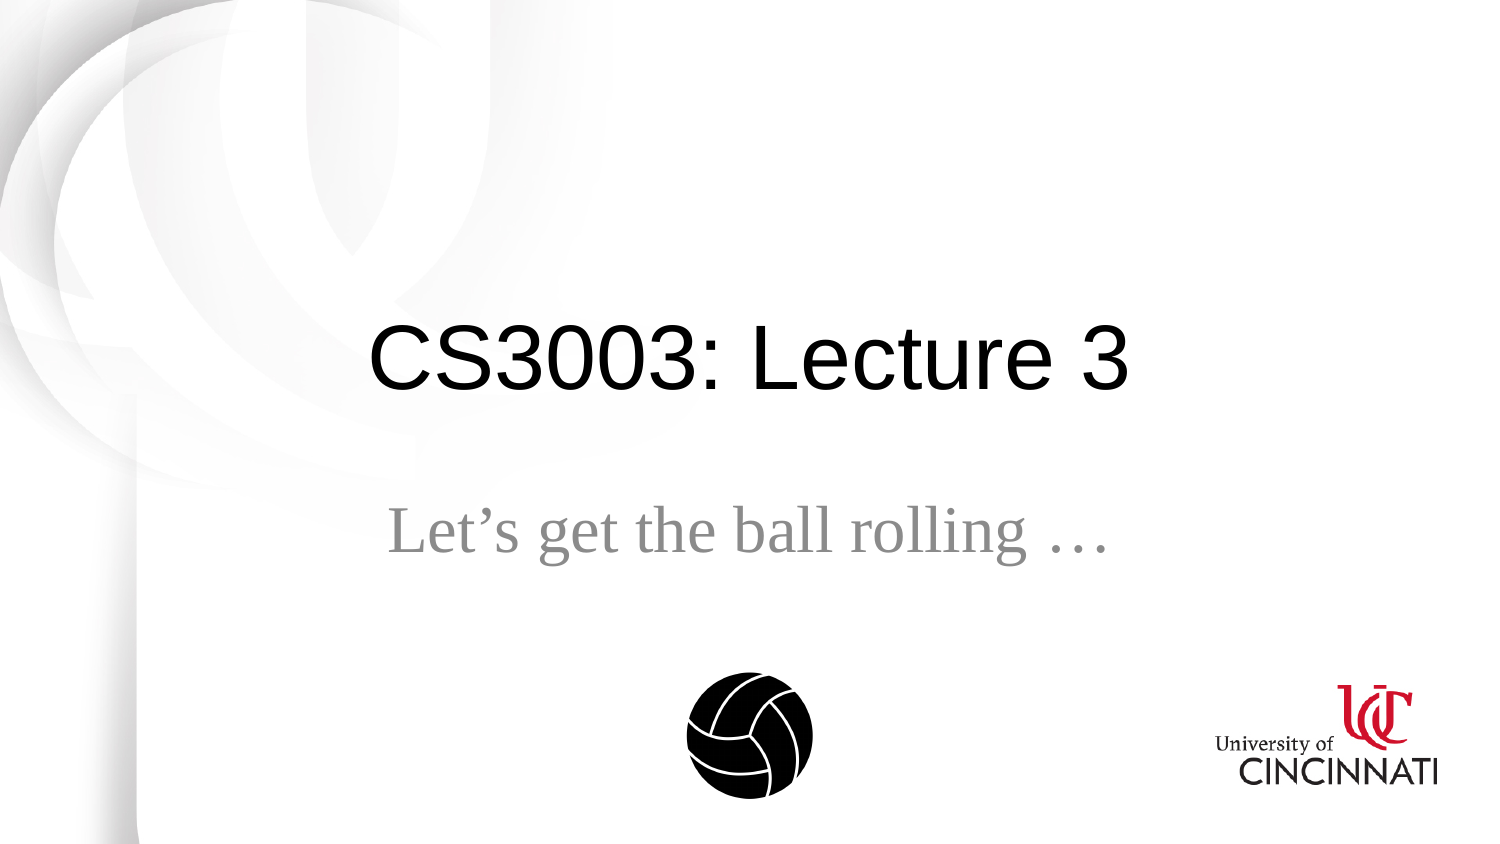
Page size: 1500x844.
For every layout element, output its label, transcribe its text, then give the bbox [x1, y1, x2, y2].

title CS3003: Lecture 3 [112, 262, 1388, 443]
subtitle Let’s get the ball rolling … [225, 478, 1275, 694]
picture [0, 0, 1500, 844]
